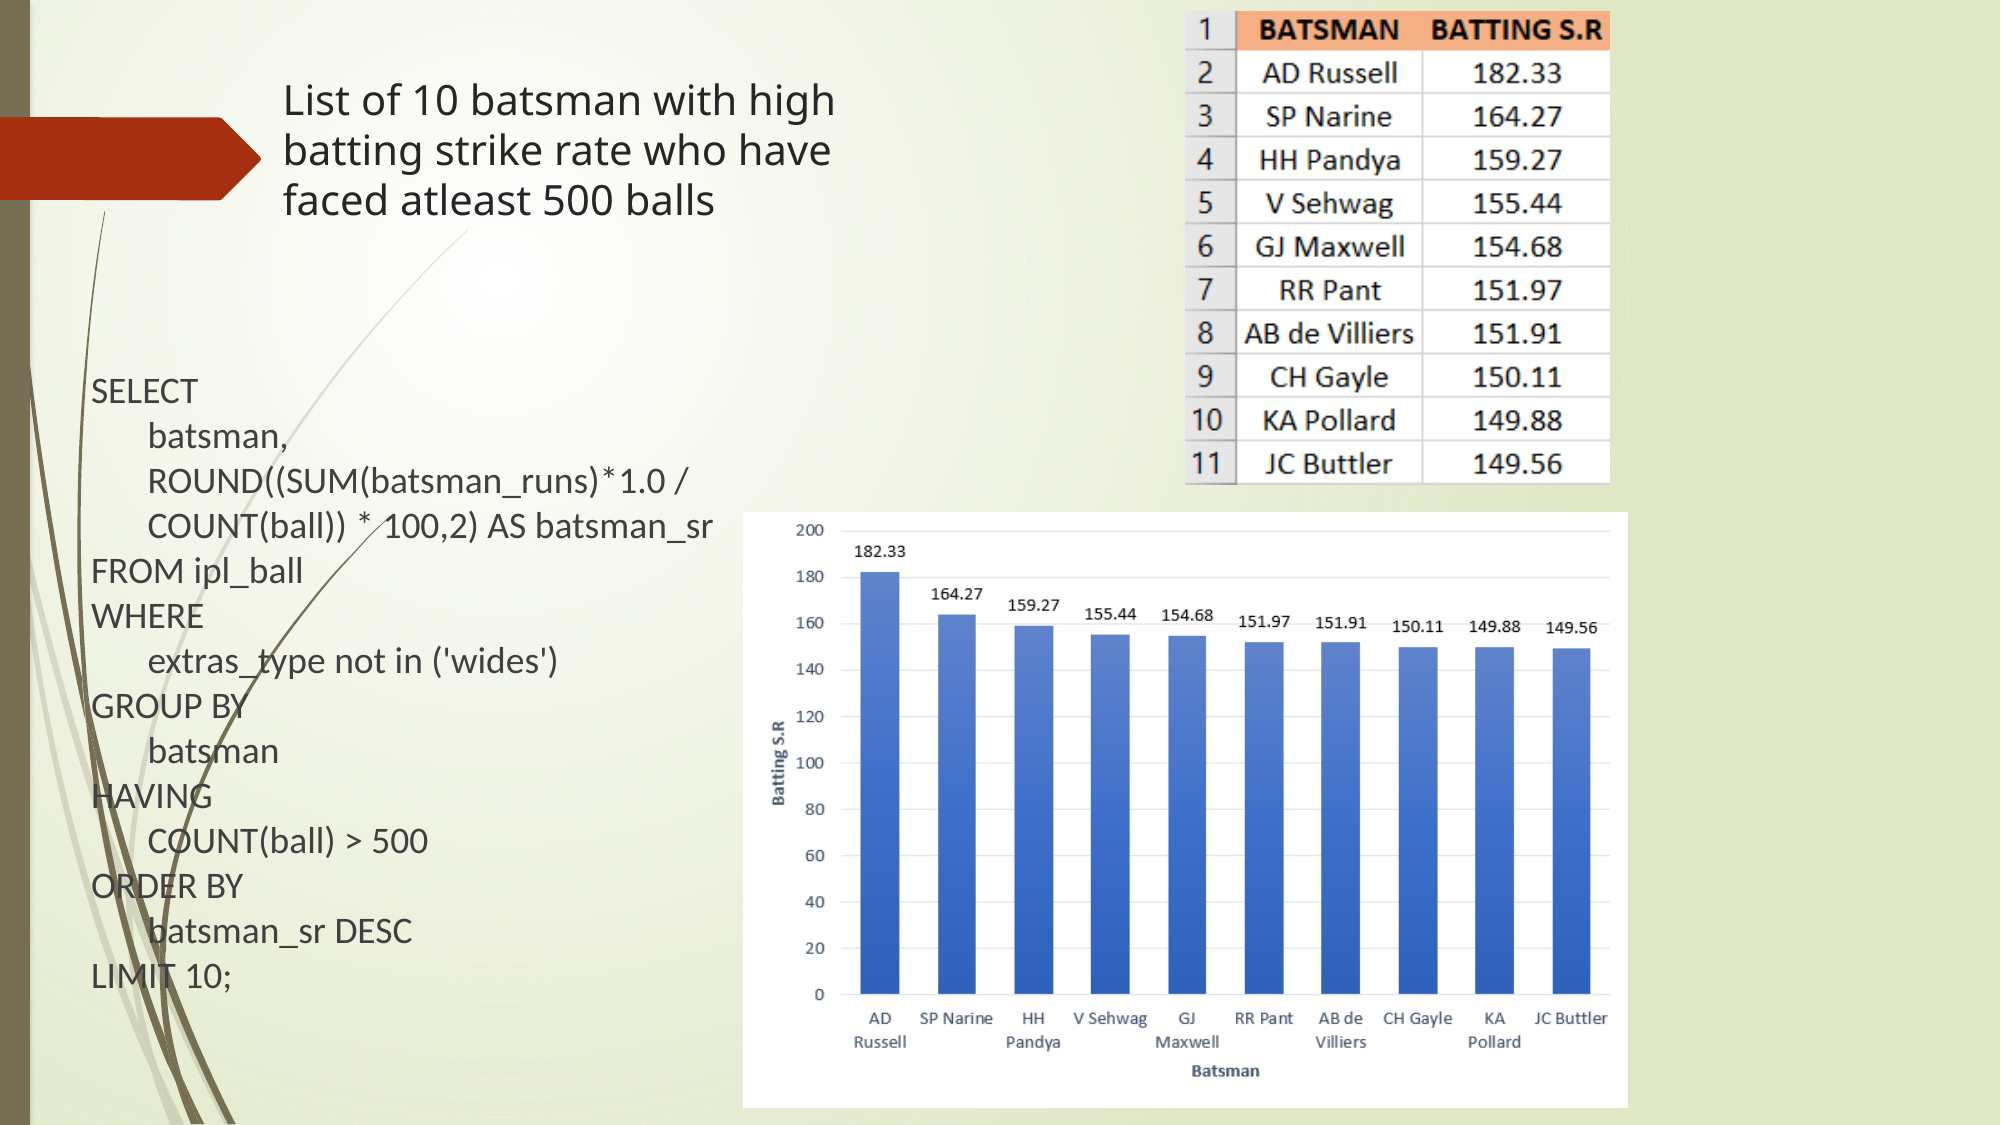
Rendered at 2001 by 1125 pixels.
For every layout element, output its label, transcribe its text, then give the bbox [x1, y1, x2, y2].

list SELECT batsman, ROUND((SUM(batsman_runs)*1.0 / COUNT(ball)) * 100,2) AS batsman_sr FROM ipl_ball WHERE extras_type not in ('wides') GROUP BY batsman HAVING COUNT(ball) > 500 ORDER BY batsman_sr DESC LIMIT 10; [76, 358, 744, 1071]
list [1185, 11, 1610, 485]
picture [743, 512, 1628, 1108]
title List of 10 batsman with high batting strike rate who have faced atleast 500 balls [267, 44, 900, 254]
